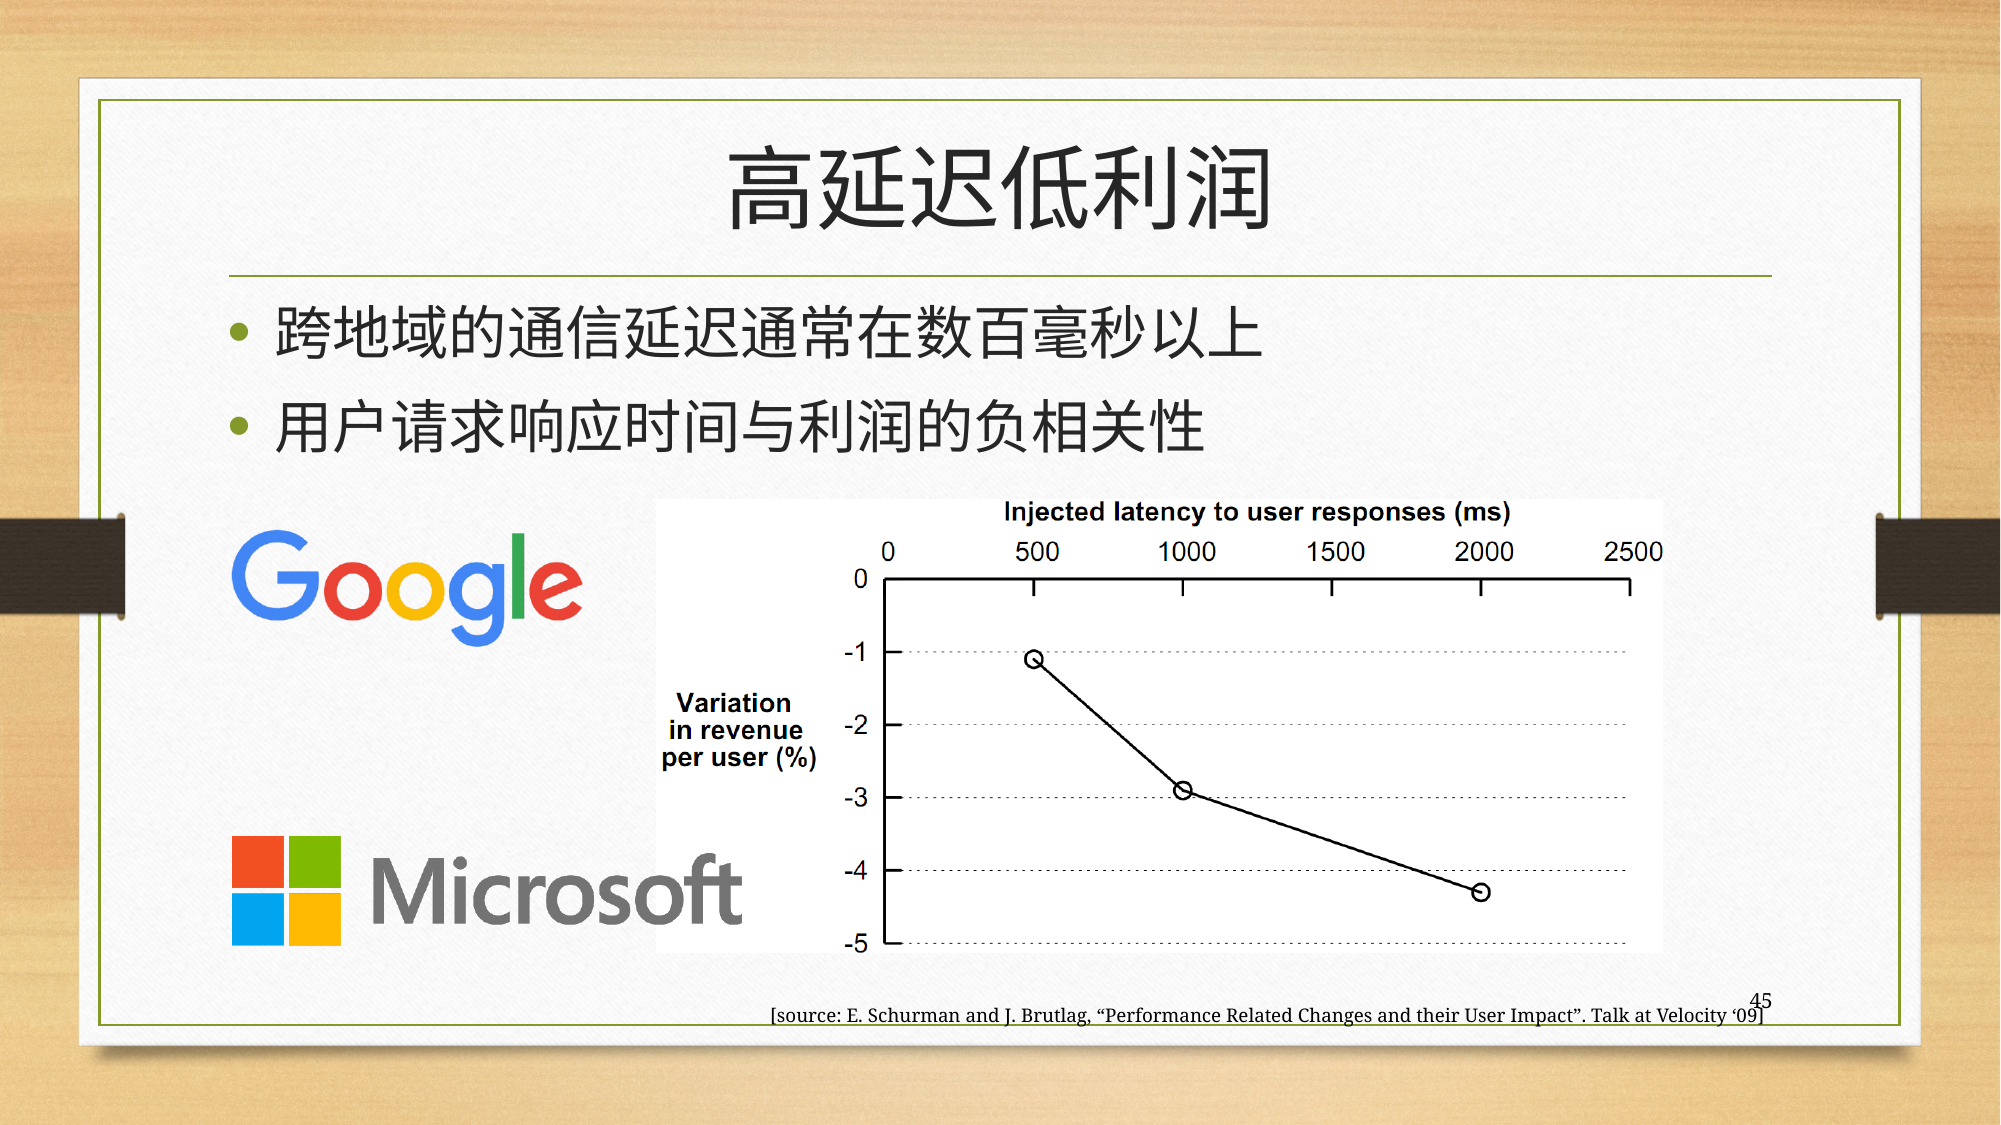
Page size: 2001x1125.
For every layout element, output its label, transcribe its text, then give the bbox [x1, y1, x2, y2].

picture [0, 0, 2001, 1125]
slide_number 45 [1698, 979, 1788, 1025]
title 高延迟低利润 [212, 107, 1788, 264]
list 跨地域的通信延迟通常在数百毫秒以上 用户请求响应时间与利润的负相关性 [212, 288, 1788, 964]
text_box [source: E. Schurman and J. Brutlag, “Performance Related Changes and their User Impact”. Talk at Velocity ‘09] [755, 996, 1779, 1034]
